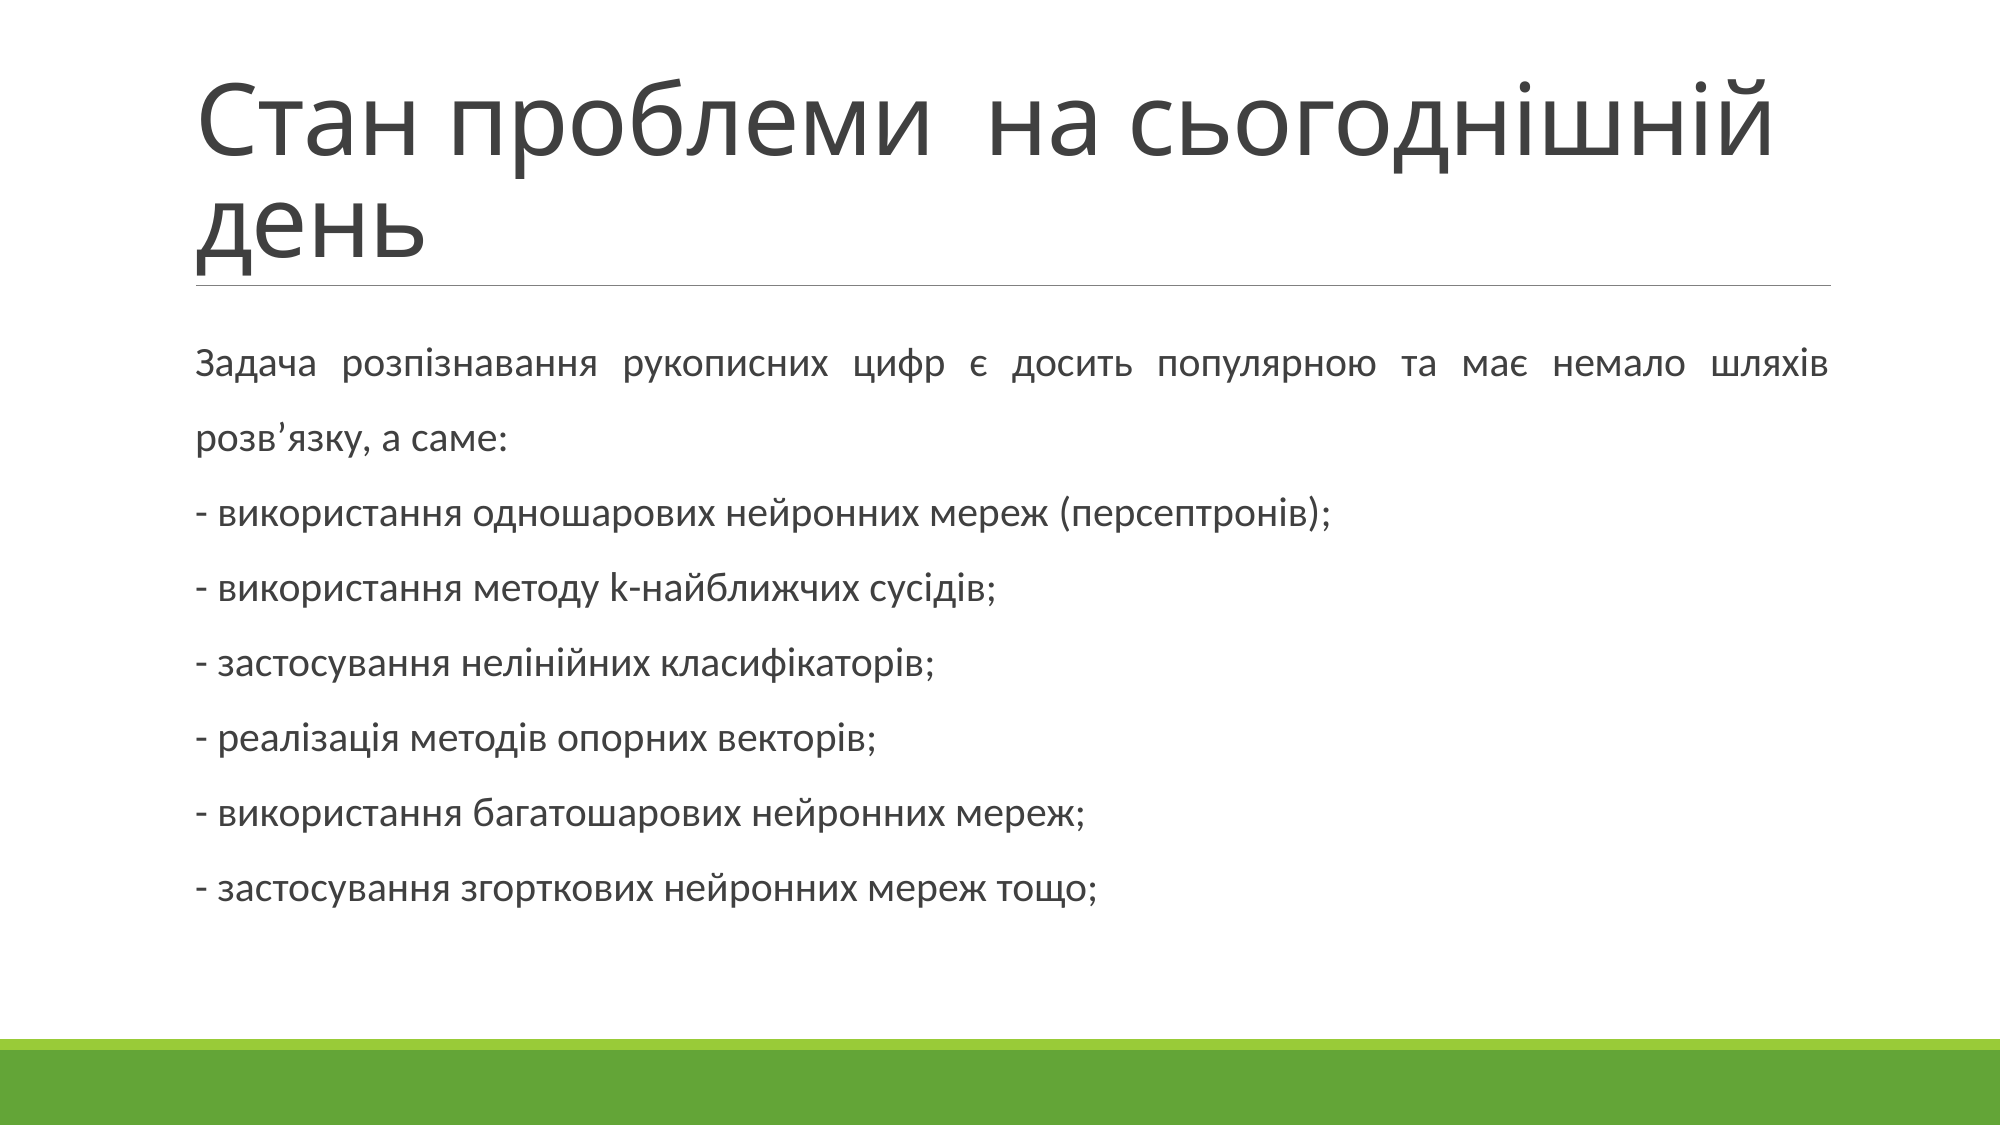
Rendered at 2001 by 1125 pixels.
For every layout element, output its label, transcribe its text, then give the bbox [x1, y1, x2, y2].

list Задача розпізнавання рукописних цифр є досить популярною та має немало шляхів розв’язку, а саме: - використання одношарових нейронних мереж (персептронів); - використання методу k-найближчих сусідів; - застосування нелінійних класифікаторів; - реалізація методів опорних векторів; - використання багатошарових нейронних мереж; - застосування згорткових нейронних мереж тощо; [180, 302, 1830, 963]
title Стан проблеми на сьогоднішній день [180, 47, 1830, 285]
